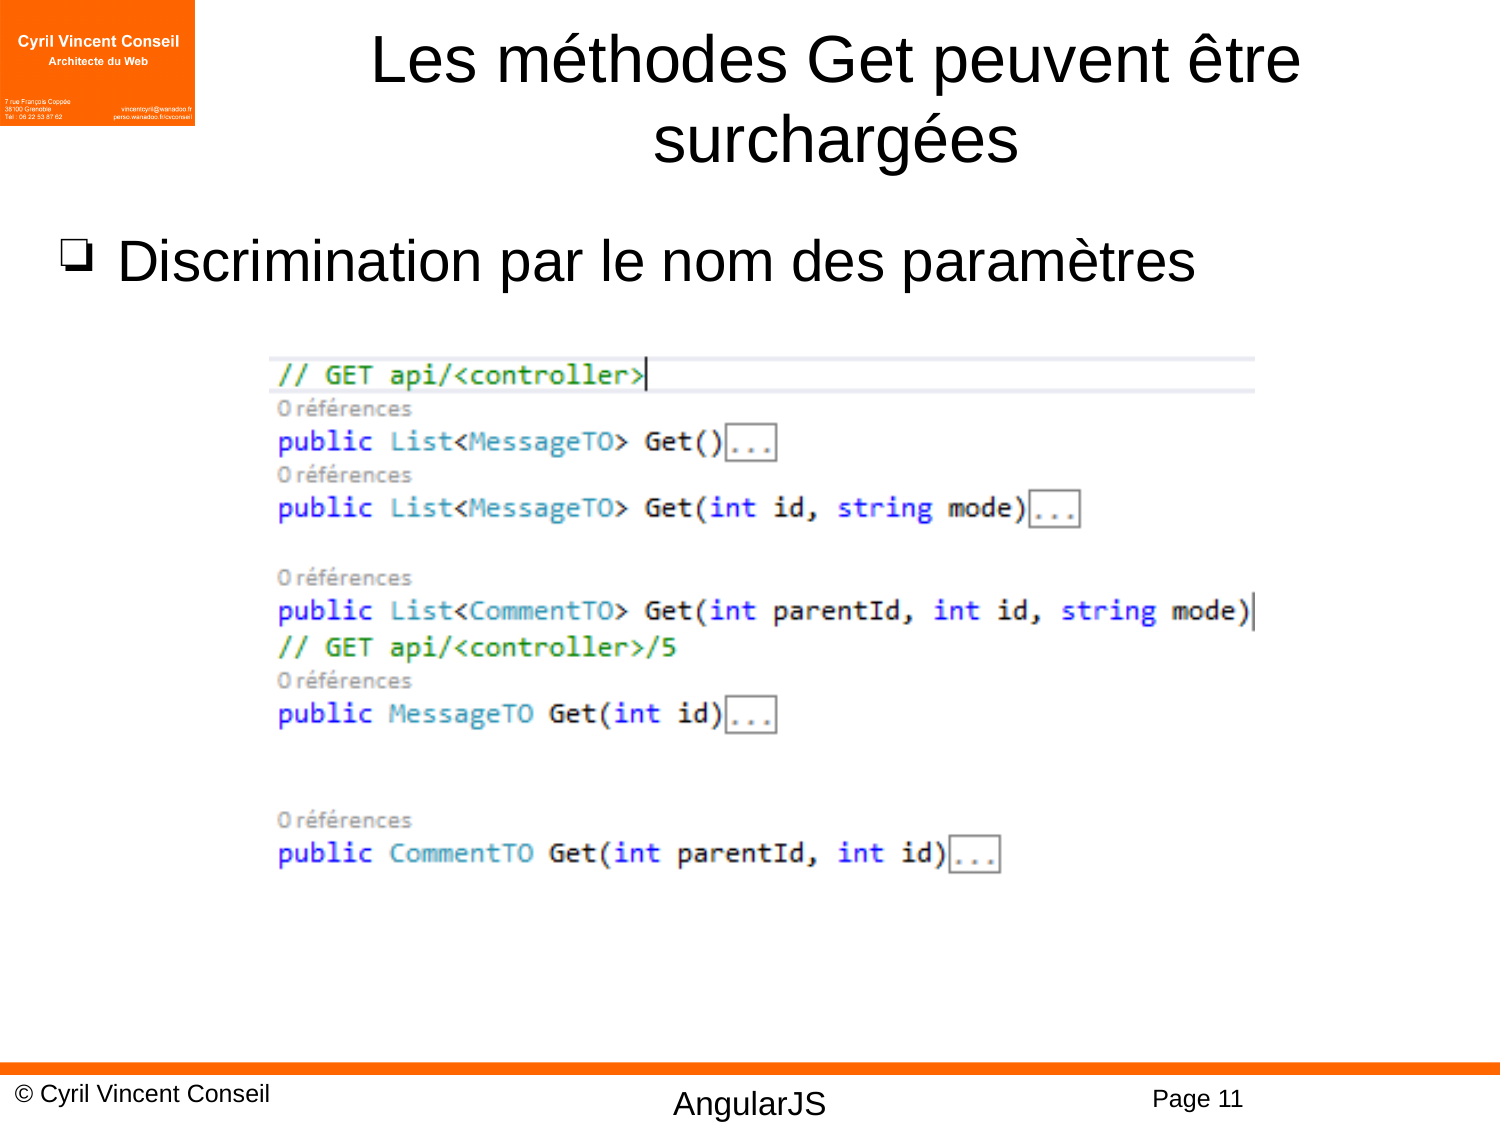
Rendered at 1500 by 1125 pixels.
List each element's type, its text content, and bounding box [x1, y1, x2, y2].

picture [269, 355, 1255, 881]
list Discrimination par le nom des paramètres [45, 215, 1457, 276]
title Les méthodes Get peuvent être surchargées [194, 2, 1480, 190]
picture [0, 0, 195, 126]
